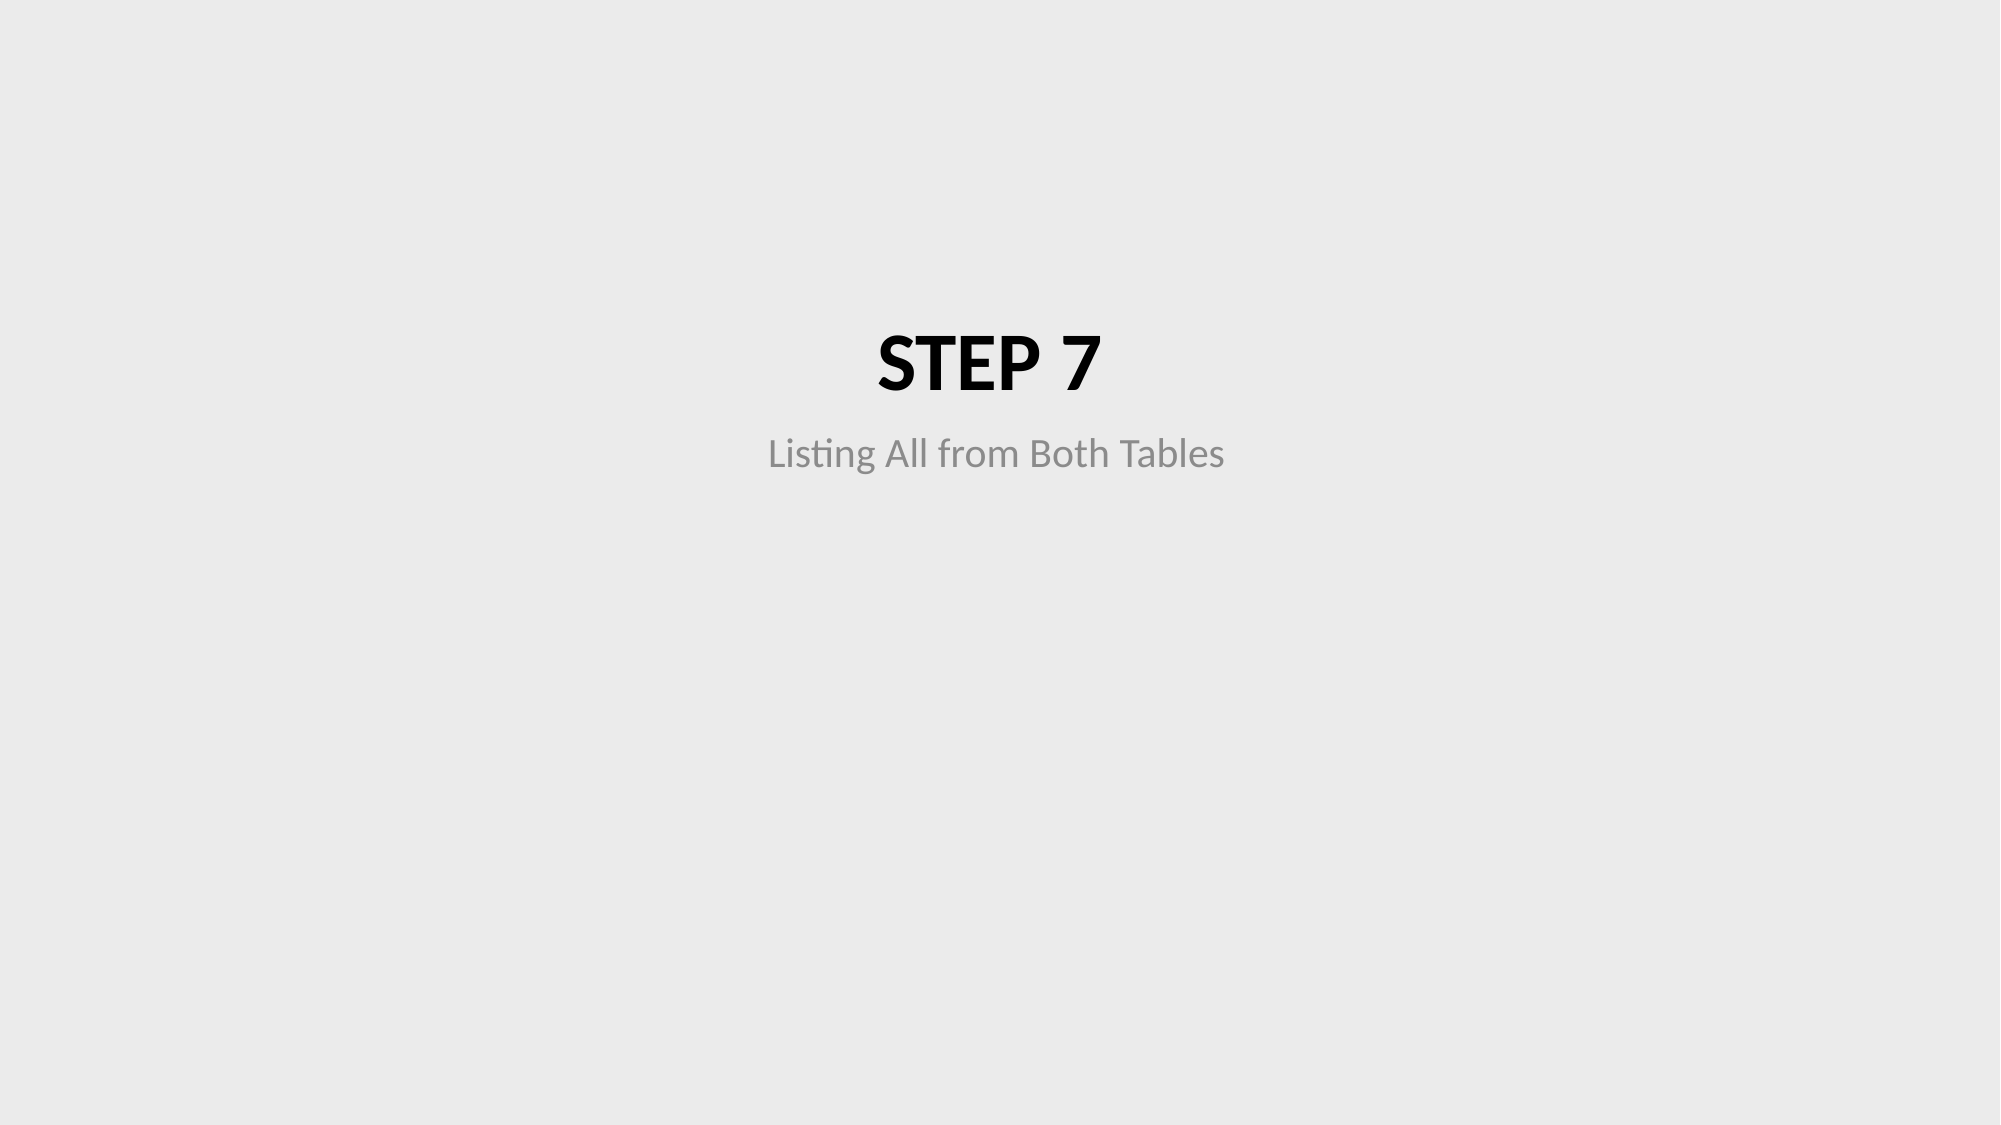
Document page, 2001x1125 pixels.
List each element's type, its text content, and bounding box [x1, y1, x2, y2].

title Step 7 [862, 299, 1138, 412]
list Listing All from Both Tables [753, 412, 1247, 484]
